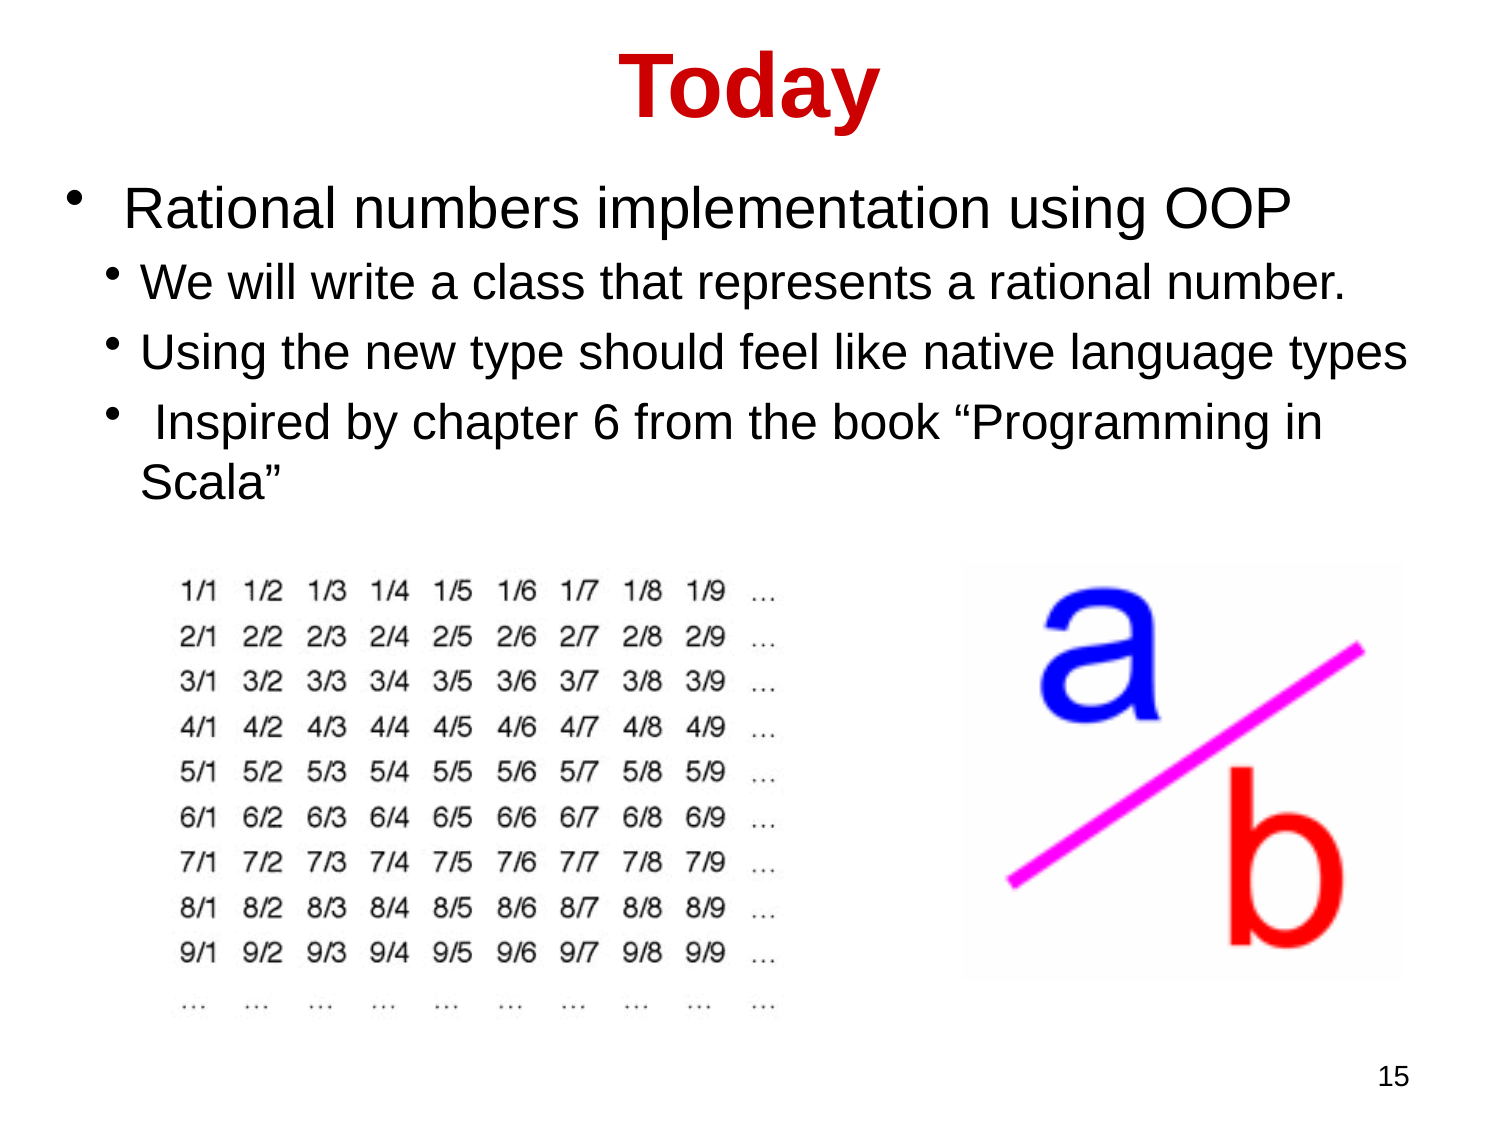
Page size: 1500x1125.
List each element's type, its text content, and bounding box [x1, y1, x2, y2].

picture [962, 562, 1404, 982]
text_box Rational numbers implementation using OOP We will write a class that represents a rational number. Using the new type should feel like native language types Inspired by chapter 6 from the book “Programming in Scala” [49, 162, 1475, 1075]
text_box Today [74, 0, 1425, 162]
slide_number 15 [1074, 1075, 1426, 1088]
picture [149, 562, 816, 1041]
